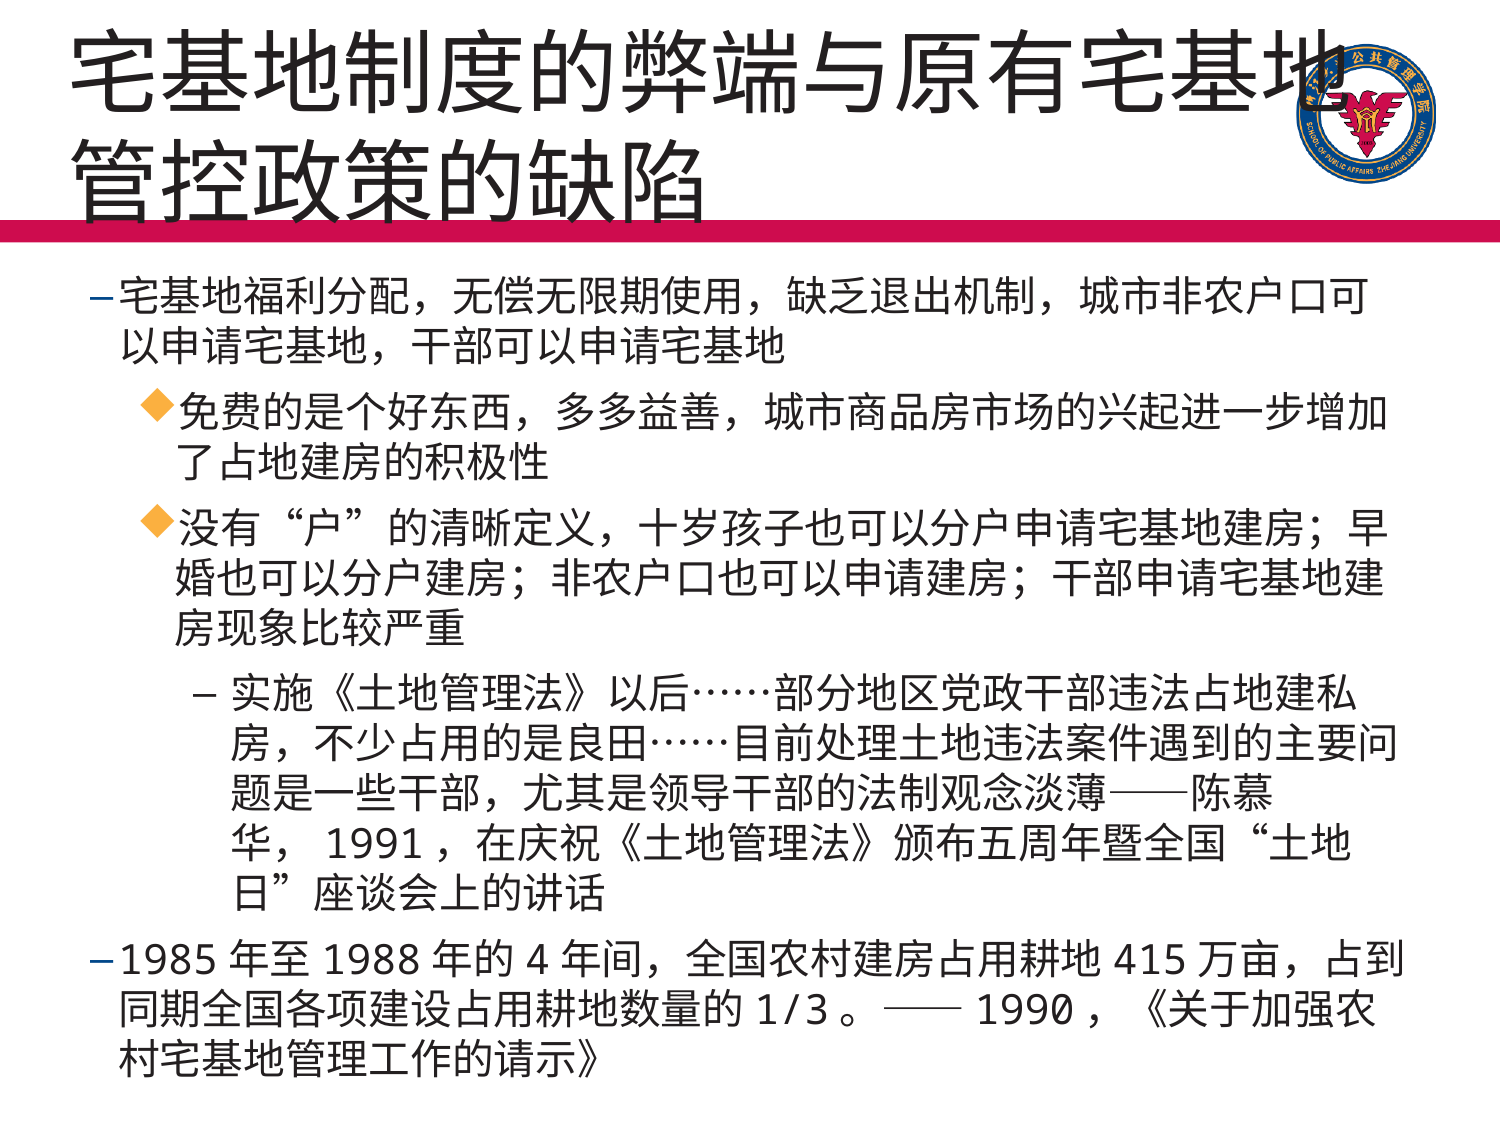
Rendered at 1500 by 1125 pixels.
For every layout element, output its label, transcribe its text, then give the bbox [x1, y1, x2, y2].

list 宅基地福利分配，无偿无限期使用，缺乏退出机制，城市非农户口可以申请宅基地，干部可以申请宅基地 免费的是个好东西，多多益善，城市商品房市场的兴起进一步增加了占地建房的积极性 没有“户”的清晰定义，十岁孩子也可以分户申请宅基地建房；早婚也可以分户建房；非农户口也可以申请建房；干部申请宅基地建房现象比较严重 实施《土地管理法》以后……部分地区党政干部违法占地建私房，不少占用的是良田……目前处理土地违法案件遇到的主要问题是一些干部，尤其是领导干部的法制观念淡薄——陈慕华，1991，在庆祝《土地管理法》颁布五周年暨全国“土地日”座谈会上的讲话 1985年至1988年的4年间，全国农村建房占用耕地415万亩，占到同期全国各项建设占用耕地数量的1/3。——1990，《关于加强农村宅基地管理工作的请示》 [74, 262, 1426, 1006]
title 宅基地制度的弊端与原有宅基地管控政策的缺陷 [53, 7, 1404, 150]
picture [1293, 43, 1436, 185]
